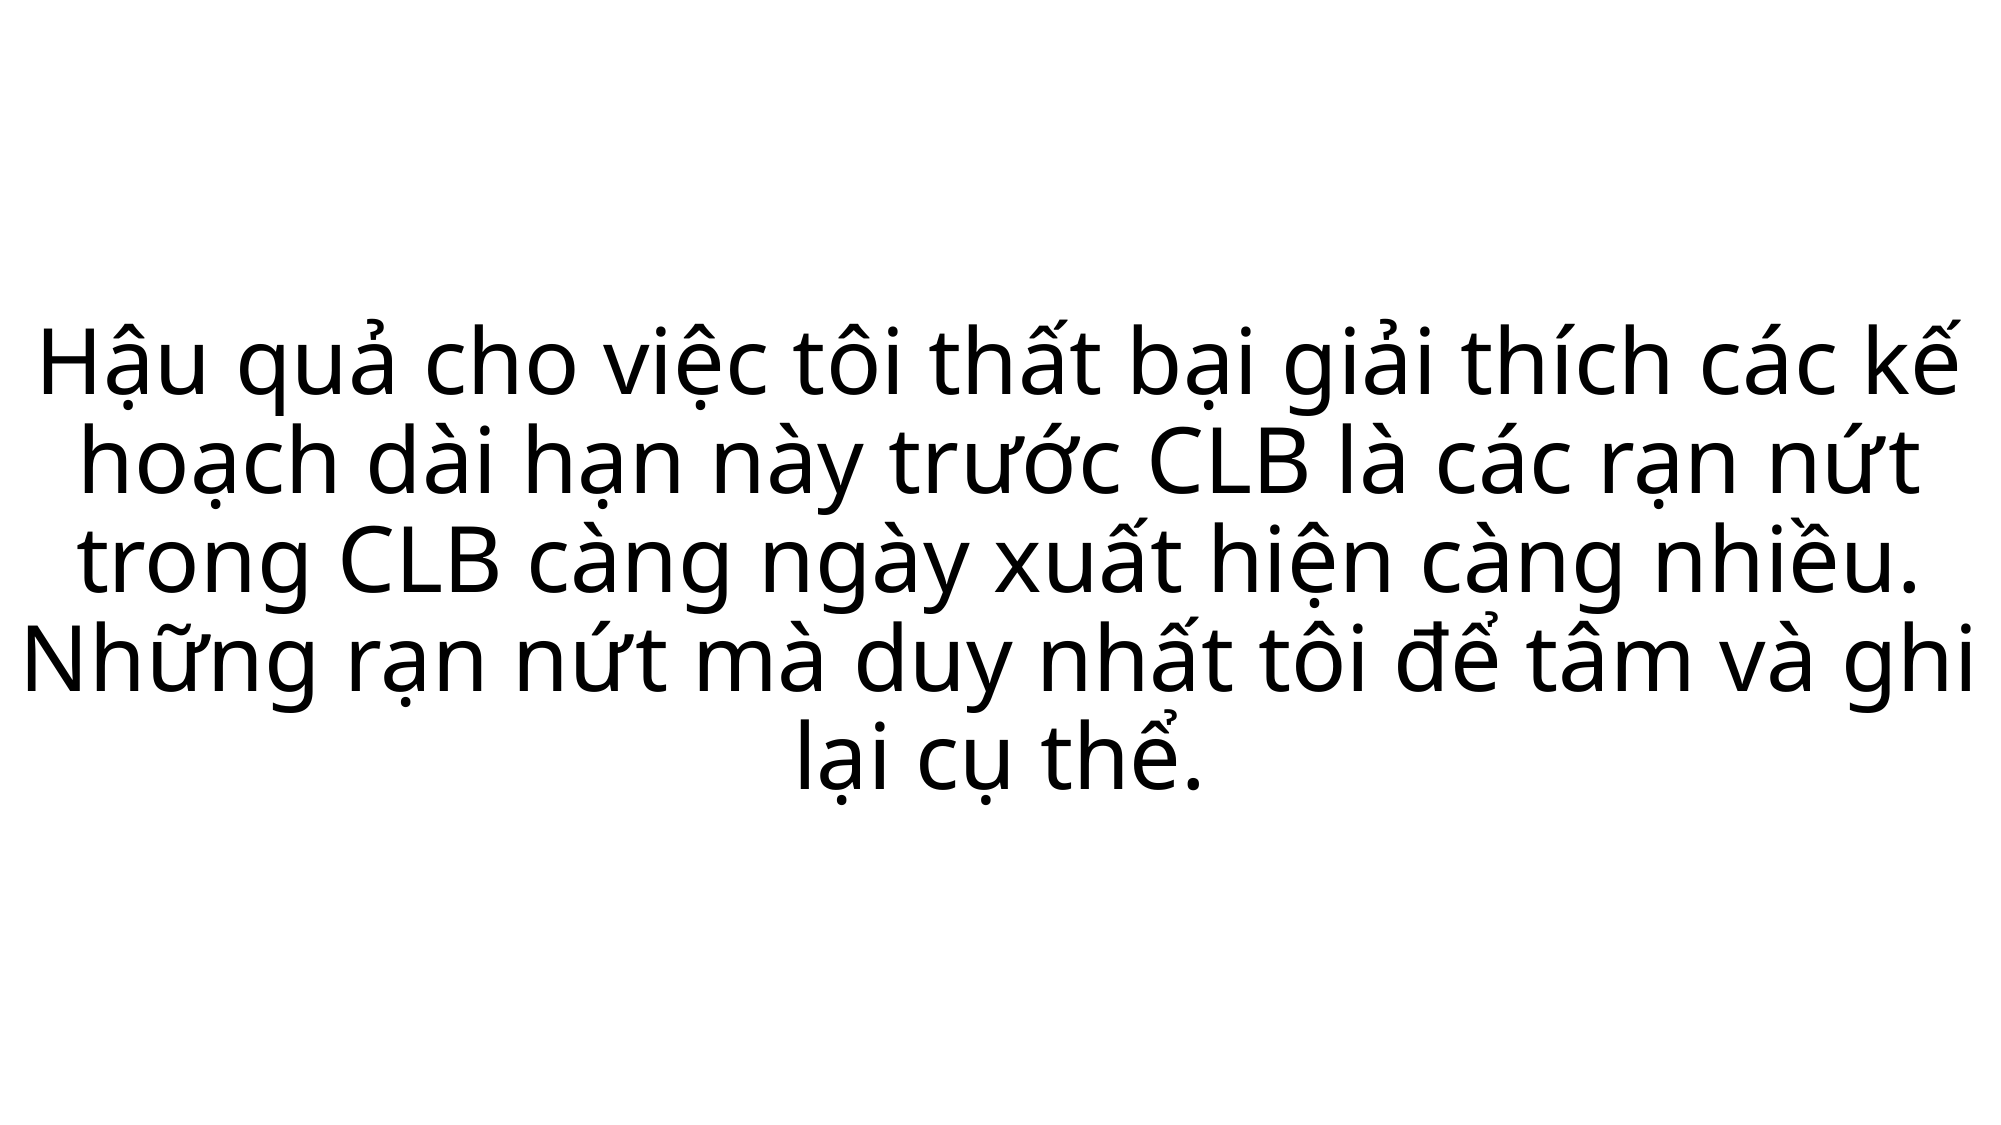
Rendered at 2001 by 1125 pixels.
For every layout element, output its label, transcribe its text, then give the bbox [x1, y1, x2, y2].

title Hậu quả cho việc tôi thất bại giải thích các kế hoạch dài hạn này trước CLB là các rạn nứt trong CLB càng ngày xuất hiện càng nhiều. Những rạn nứt mà duy nhất tôi để tâm và ghi lại cụ thể. [0, 0, 2000, 1125]
